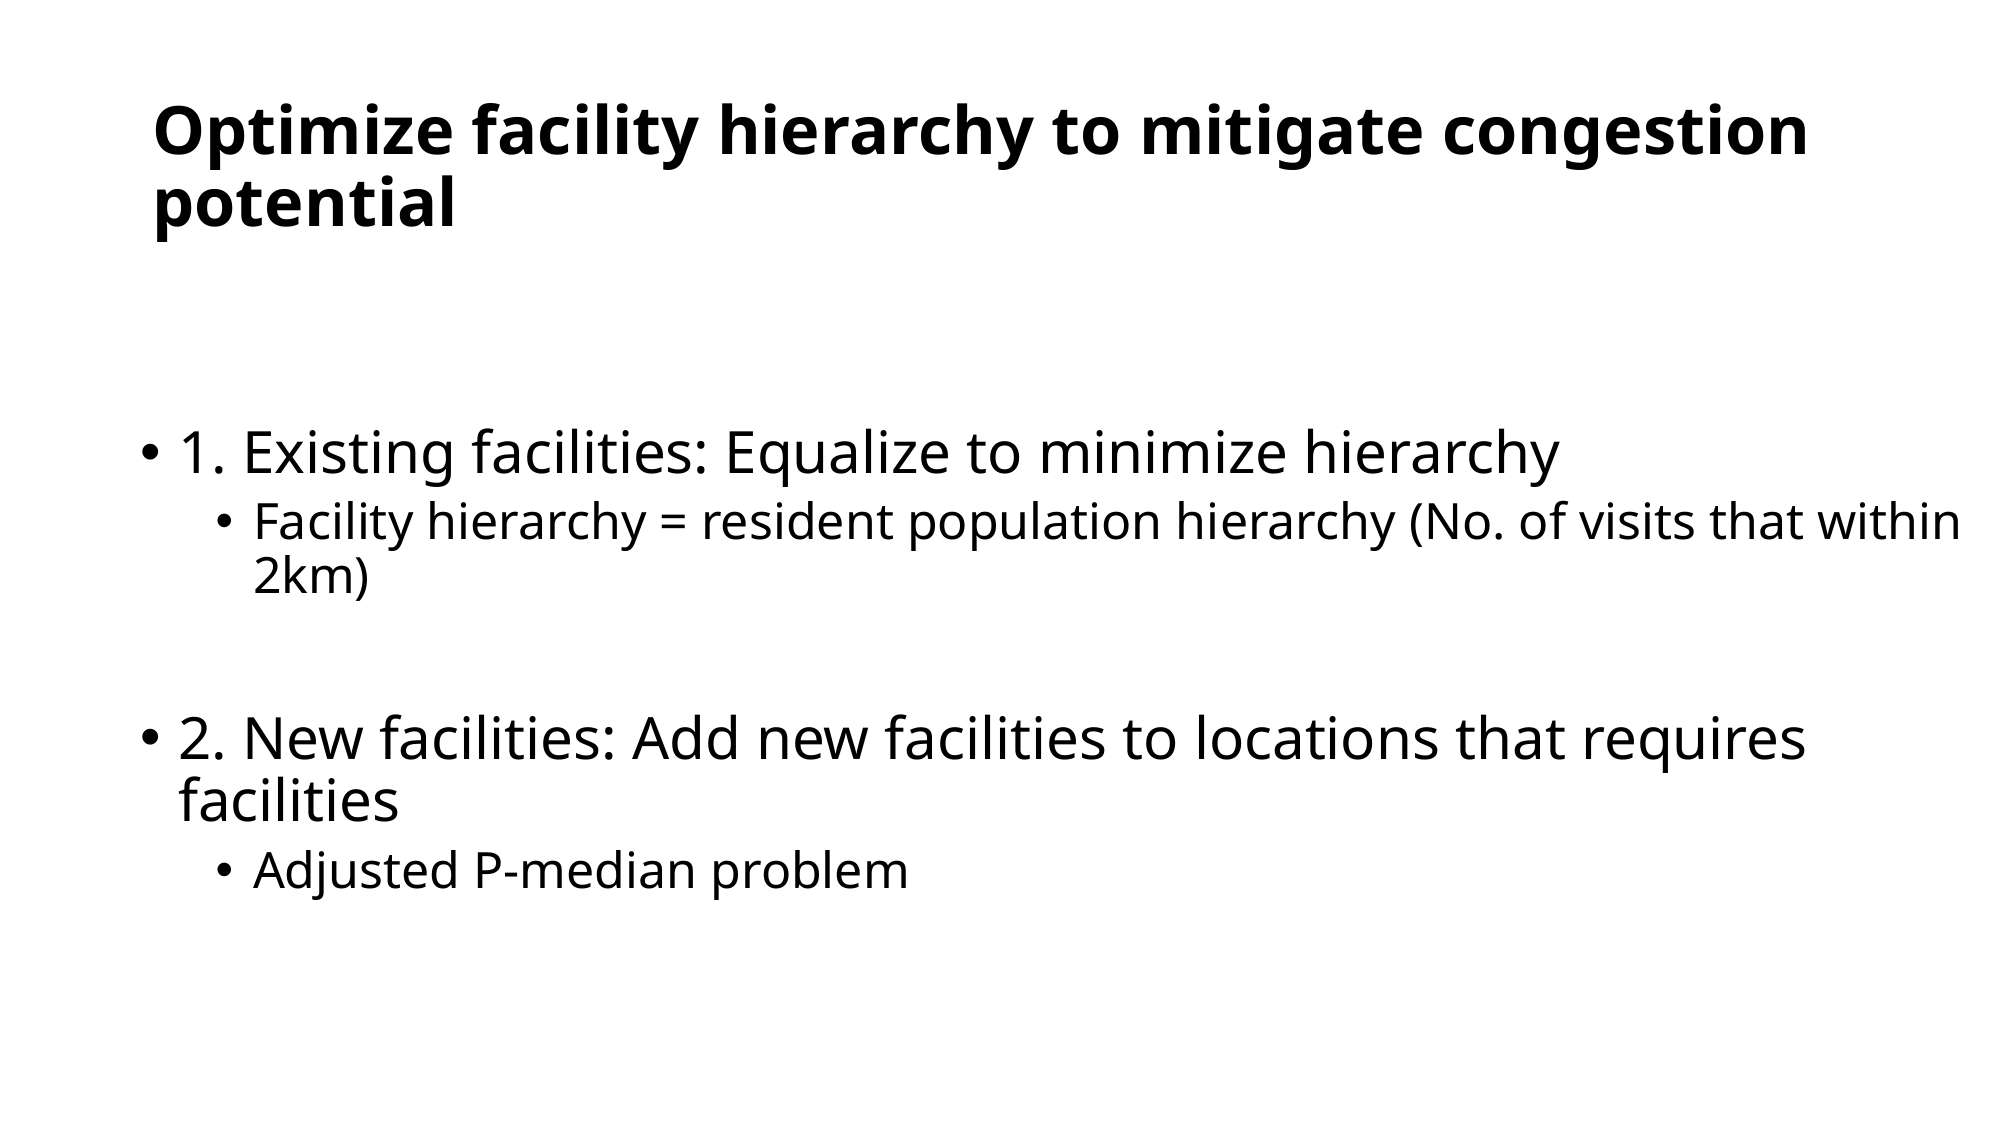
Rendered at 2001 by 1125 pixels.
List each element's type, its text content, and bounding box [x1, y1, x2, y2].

title Optimize facility hierarchy to mitigate congestion potential [137, 59, 1863, 278]
text_box 1. Existing facilities: Equalize to minimize hierarchy Facility hierarchy = resident population hierarchy (No. of visits that within 2km) 2. New facilities: Add new facilities to locations that requires facilities Adjusted P-median problem [125, 415, 2000, 920]
